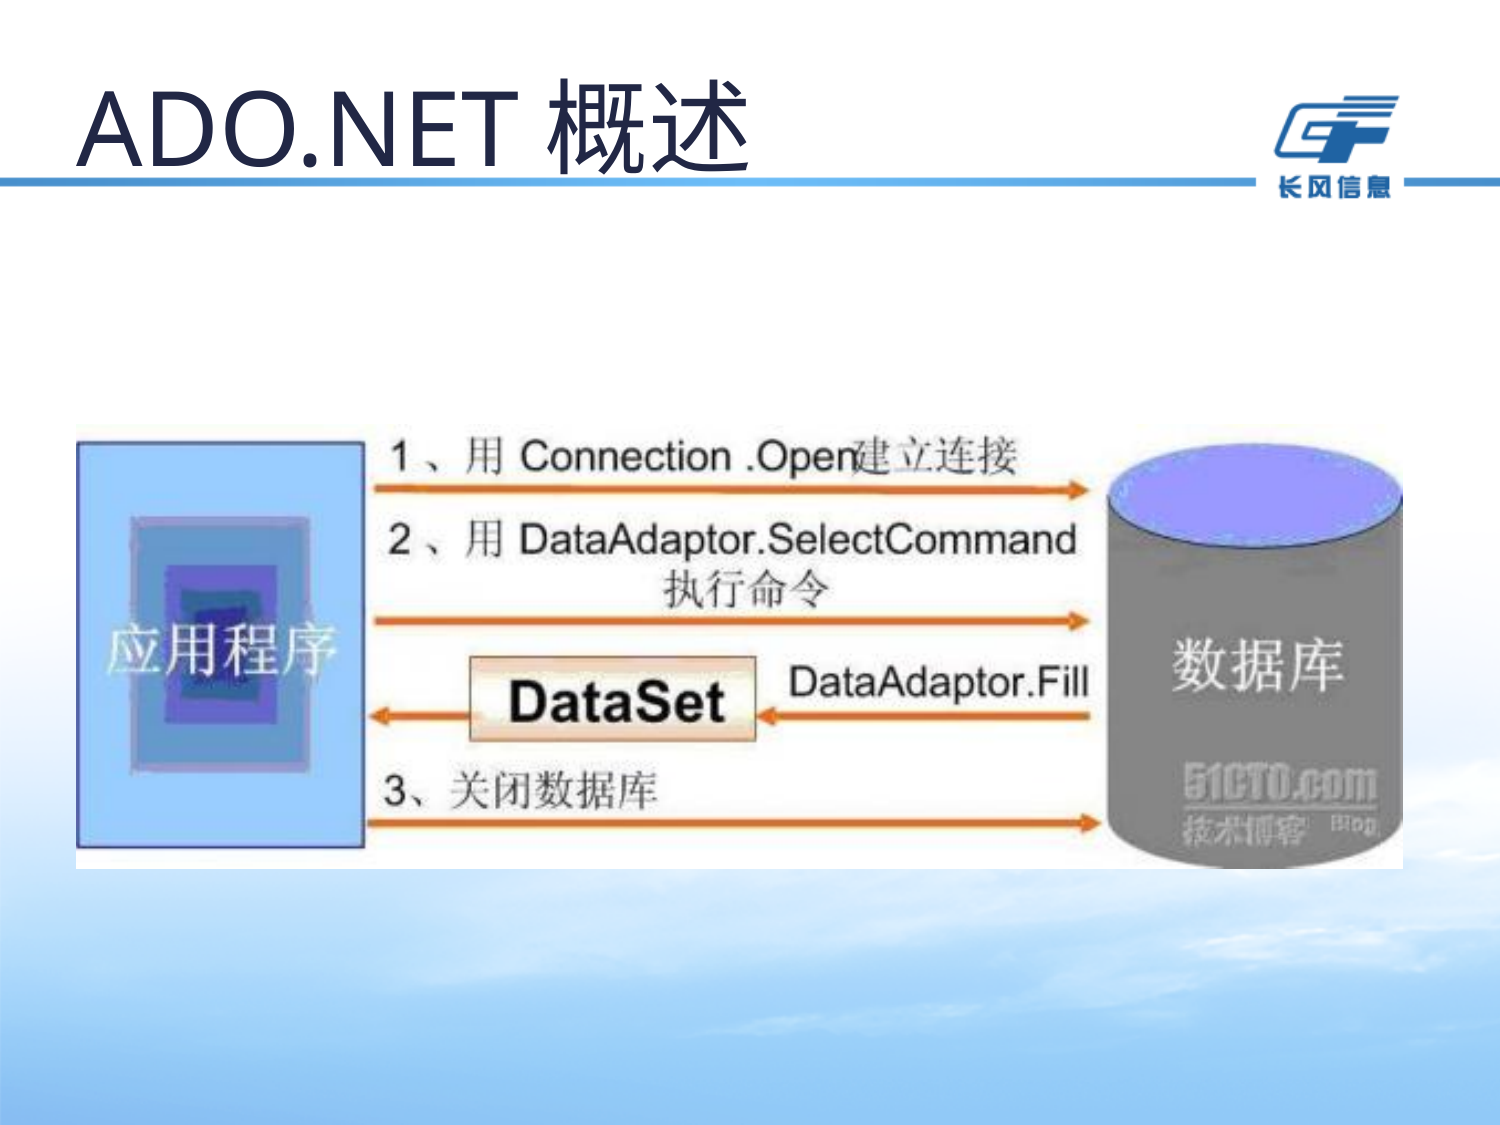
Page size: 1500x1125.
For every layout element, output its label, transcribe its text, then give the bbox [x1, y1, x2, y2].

picture [0, 0, 1500, 1125]
title ADO.NET概述 [76, 0, 1483, 188]
